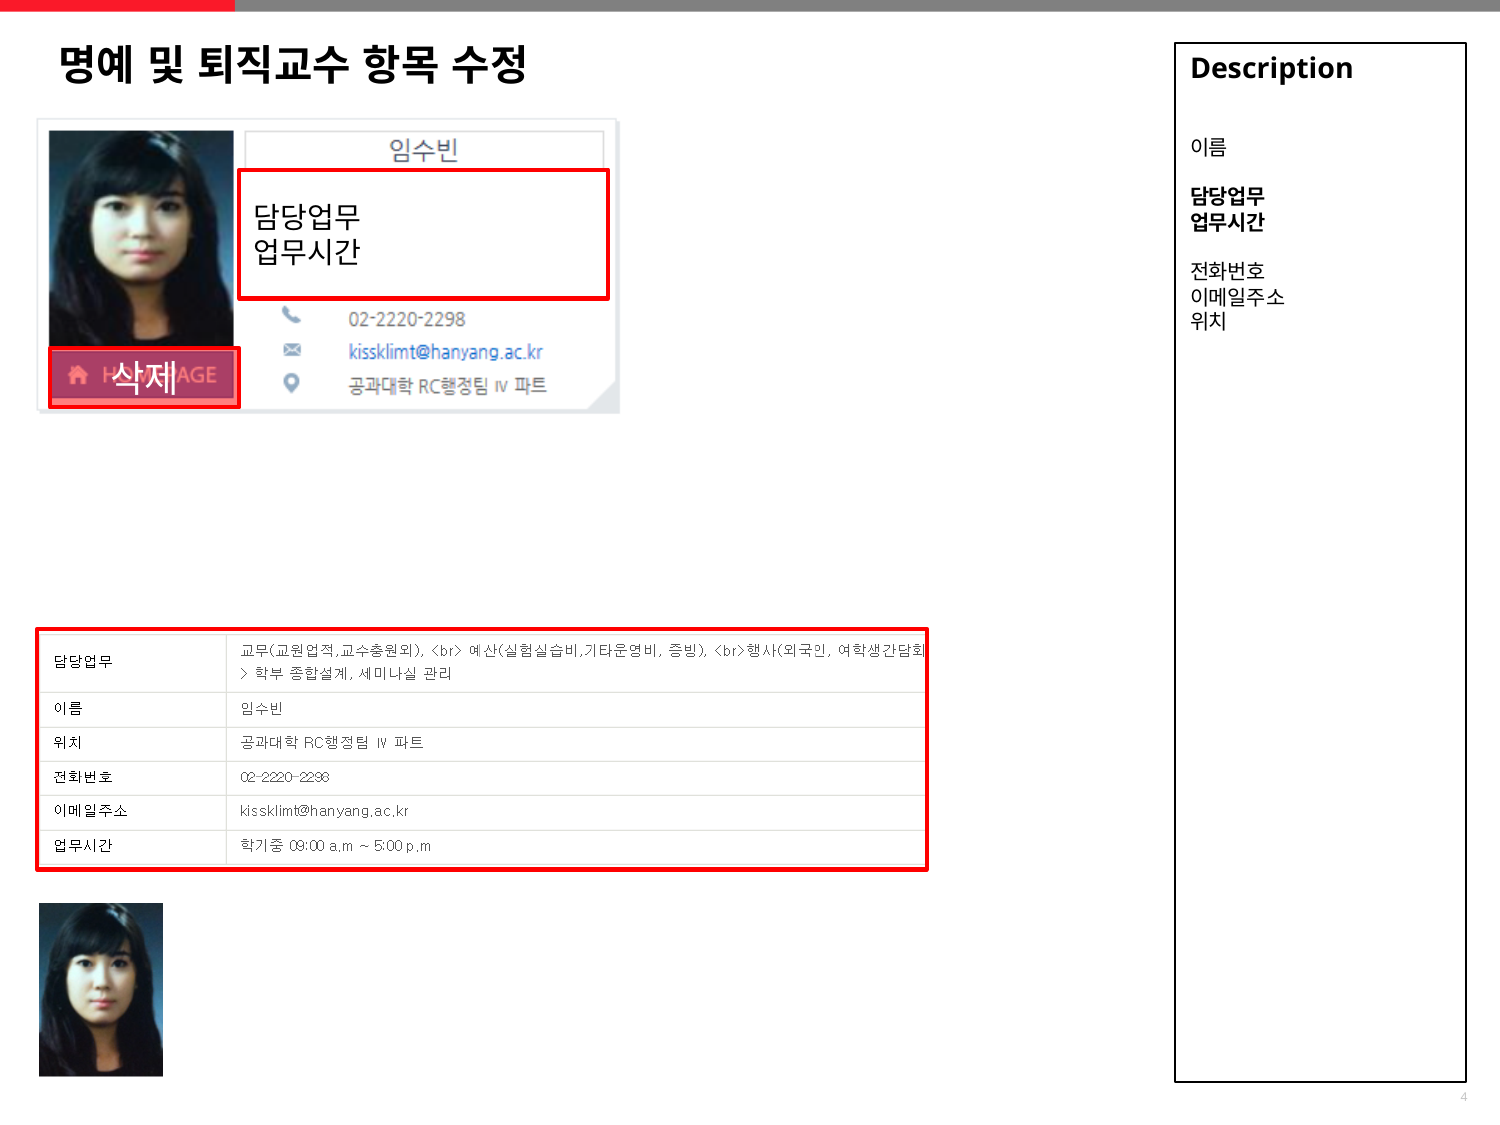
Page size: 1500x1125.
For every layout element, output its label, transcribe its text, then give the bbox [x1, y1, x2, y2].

text_box Description 이름 담당업무 업무시간 전화번호 이메일주소 위치 [1173, 41, 1468, 1084]
slide_number 4 [1413, 1077, 1483, 1119]
text_box 명예 및 퇴직교수 항목 수정 [43, 30, 544, 96]
picture [29, 109, 629, 426]
picture [33, 626, 927, 1077]
